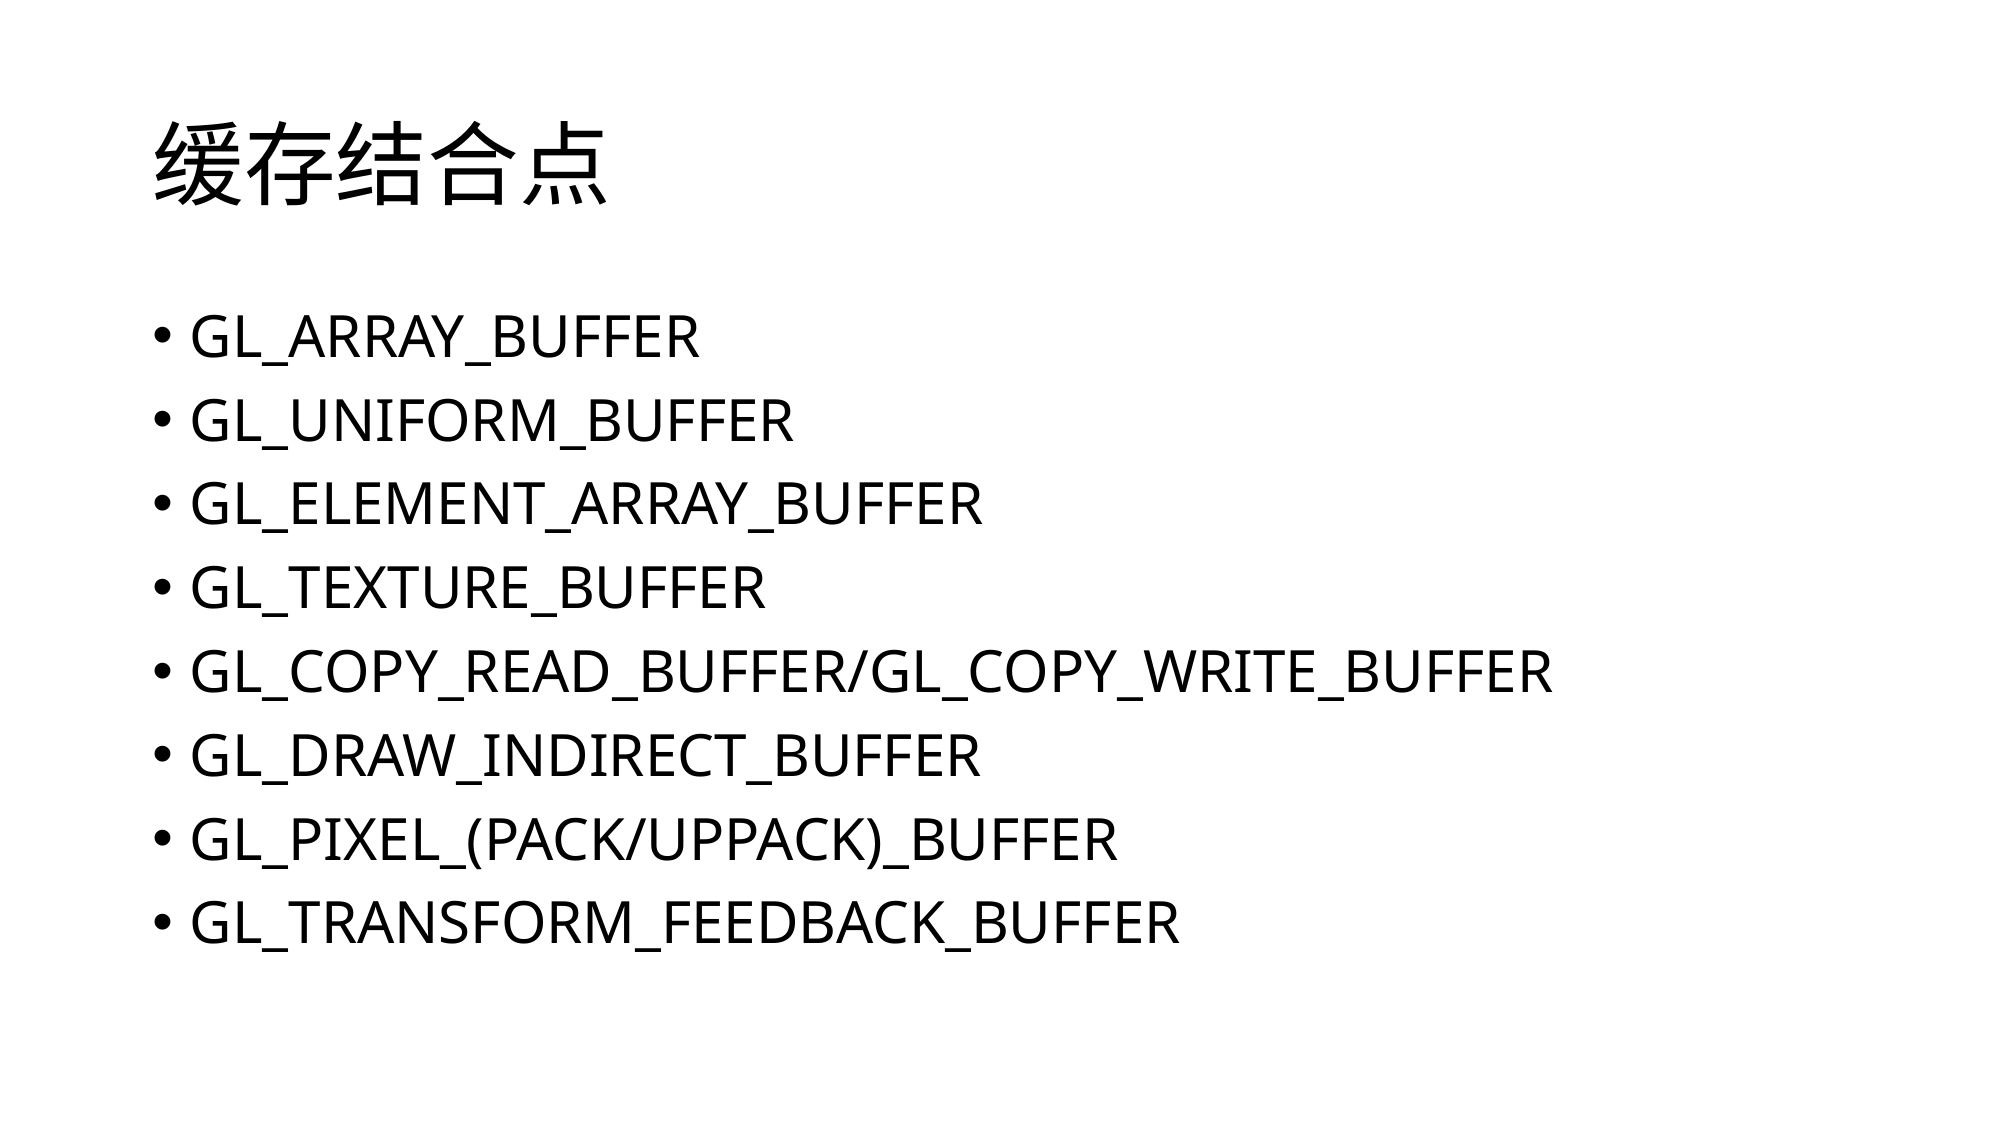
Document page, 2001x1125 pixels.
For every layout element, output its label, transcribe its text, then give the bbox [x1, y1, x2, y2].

list GL_ARRAY_BUFFER GL_UNIFORM_BUFFER GL_ELEMENT_ARRAY_BUFFER GL_TEXTURE_BUFFER GL_COPY_READ_BUFFER/GL_COPY_WRITE_BUFFER GL_DRAW_INDIRECT_BUFFER GL_PIXEL_(PACK/UPPACK)_BUFFER GL_TRANSFORM_FEEDBACK_BUFFER [137, 299, 1863, 1014]
title 缓存结合点 [137, 59, 1863, 278]
